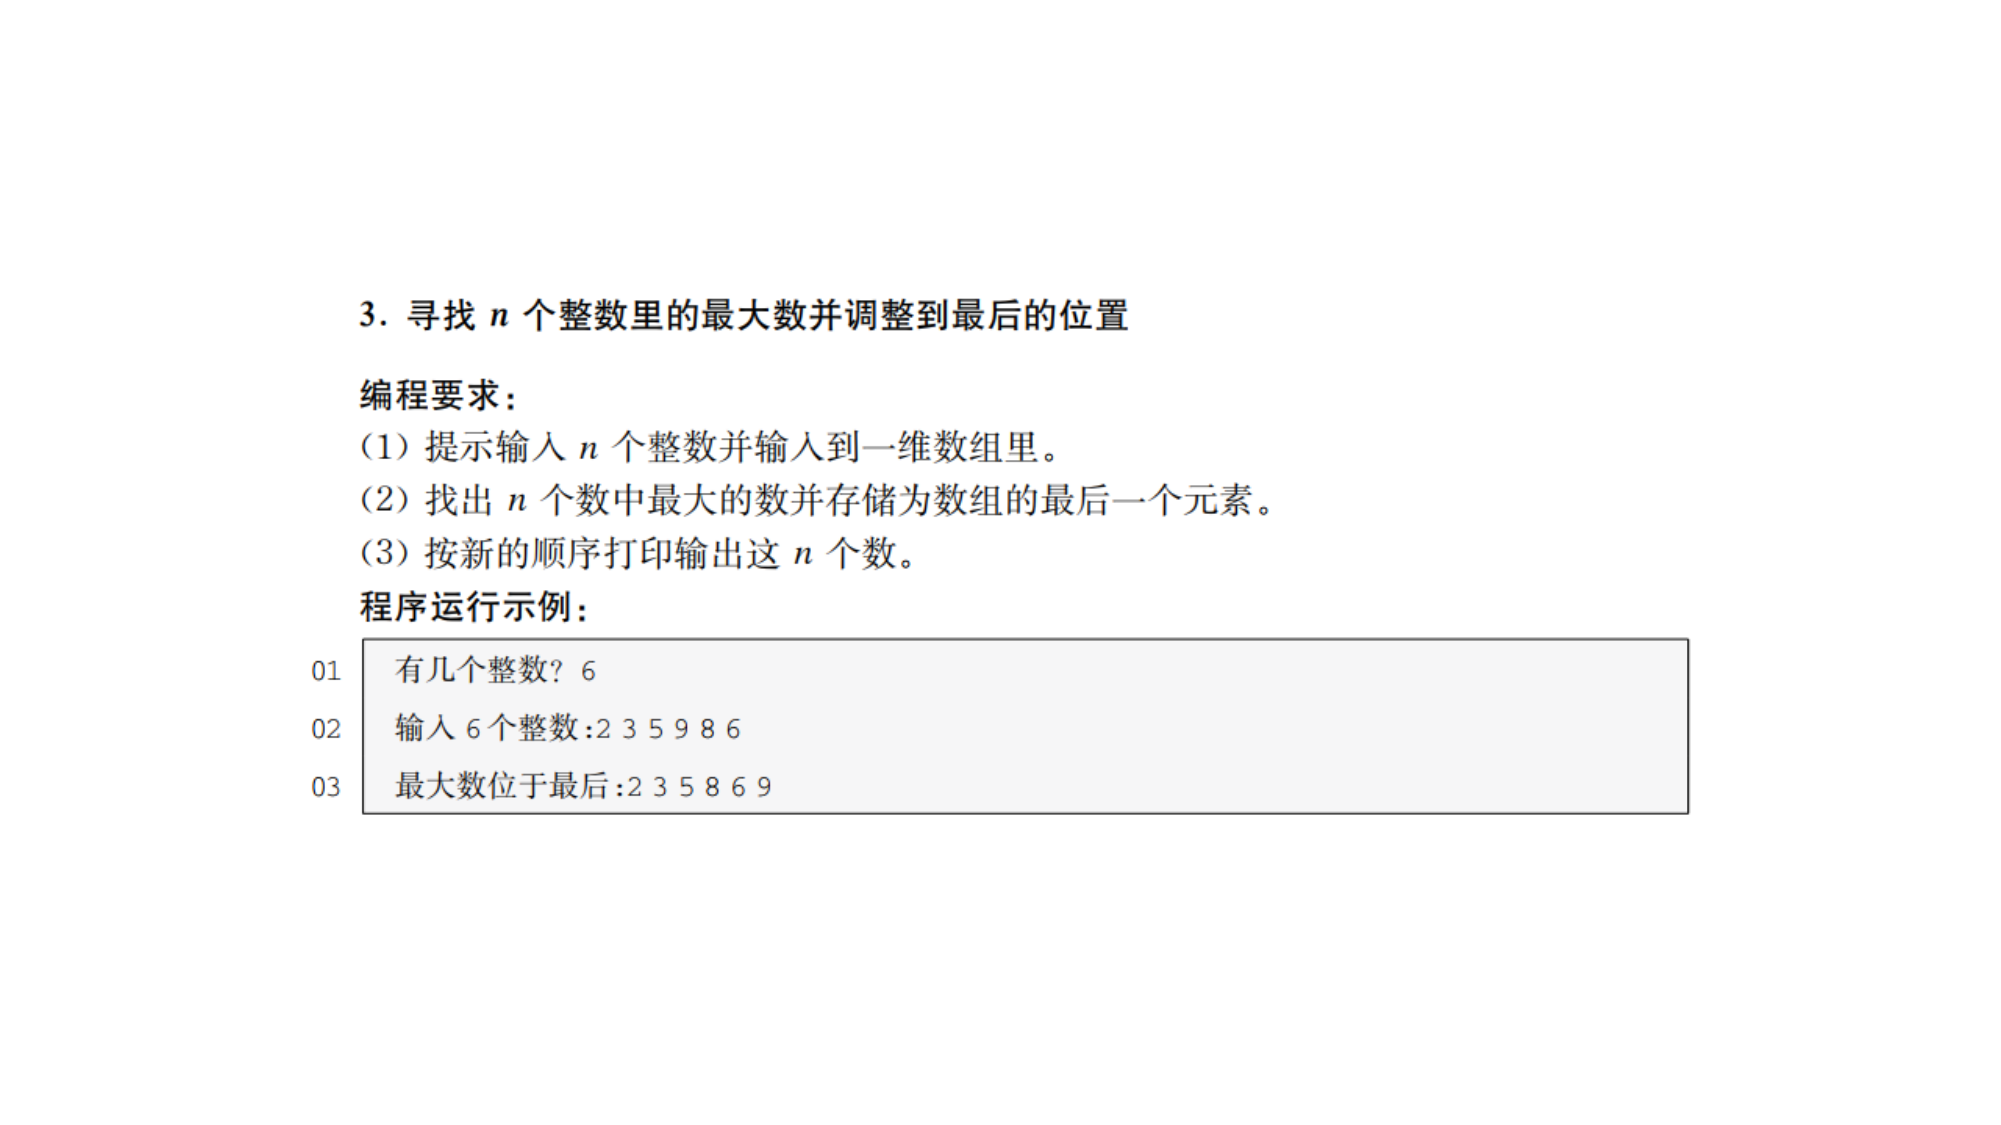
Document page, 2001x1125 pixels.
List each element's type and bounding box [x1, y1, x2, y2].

picture [289, 296, 1711, 829]
